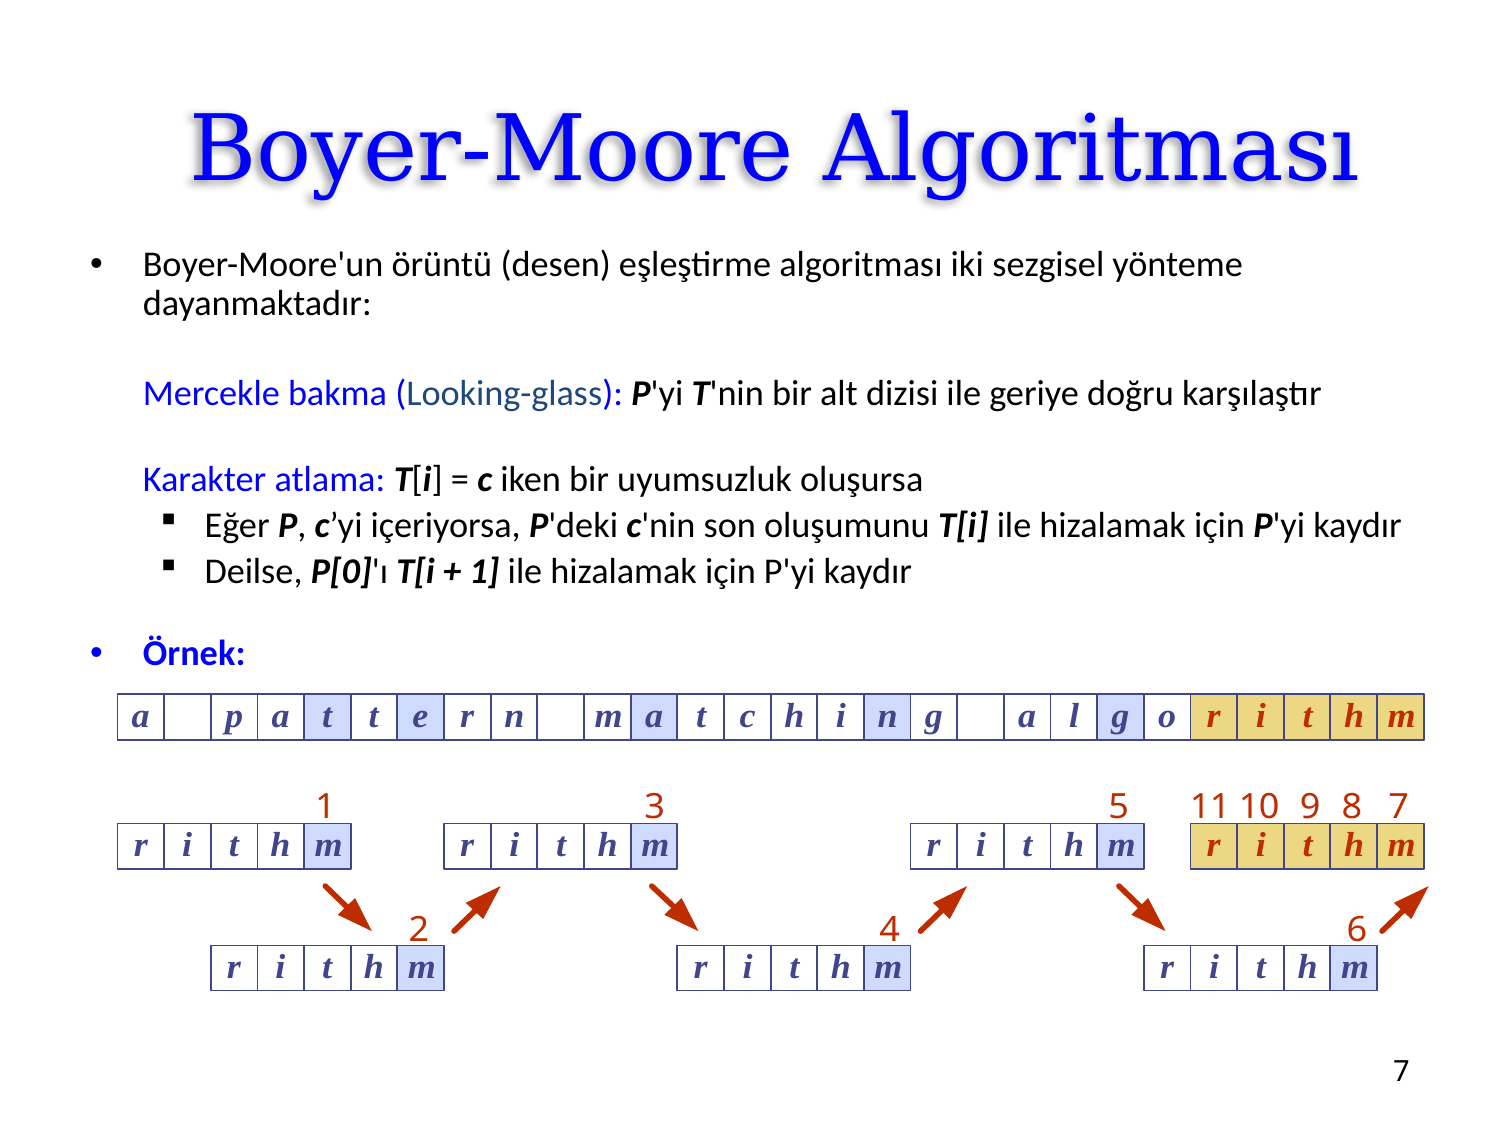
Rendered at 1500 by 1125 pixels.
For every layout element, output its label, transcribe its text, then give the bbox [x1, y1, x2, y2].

title Boyer-Moore Algoritması [99, 50, 1450, 237]
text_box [112, 662, 1430, 1026]
slide_number 7 [1074, 1042, 1425, 1103]
list Boyer-Moore'un örüntü (desen) eşleştirme algoritması iki sezgisel yönteme dayanmaktadır: Mercekle bakma (Looking-glass): P'yi T'nin bir alt dizisi ile geriye doğru karşılaştır Karakter atlama: T[i] = c iken bir uyumsuzluk oluşursa Eğer P, c’yi içeriyorsa, P'deki c'nin son oluşumunu T[i] ile hizalamak için P'yi kaydır Deilse, P[0]'ı T[i + 1] ile hizalamak için P'yi kaydır Örnek: [75, 237, 1475, 688]
